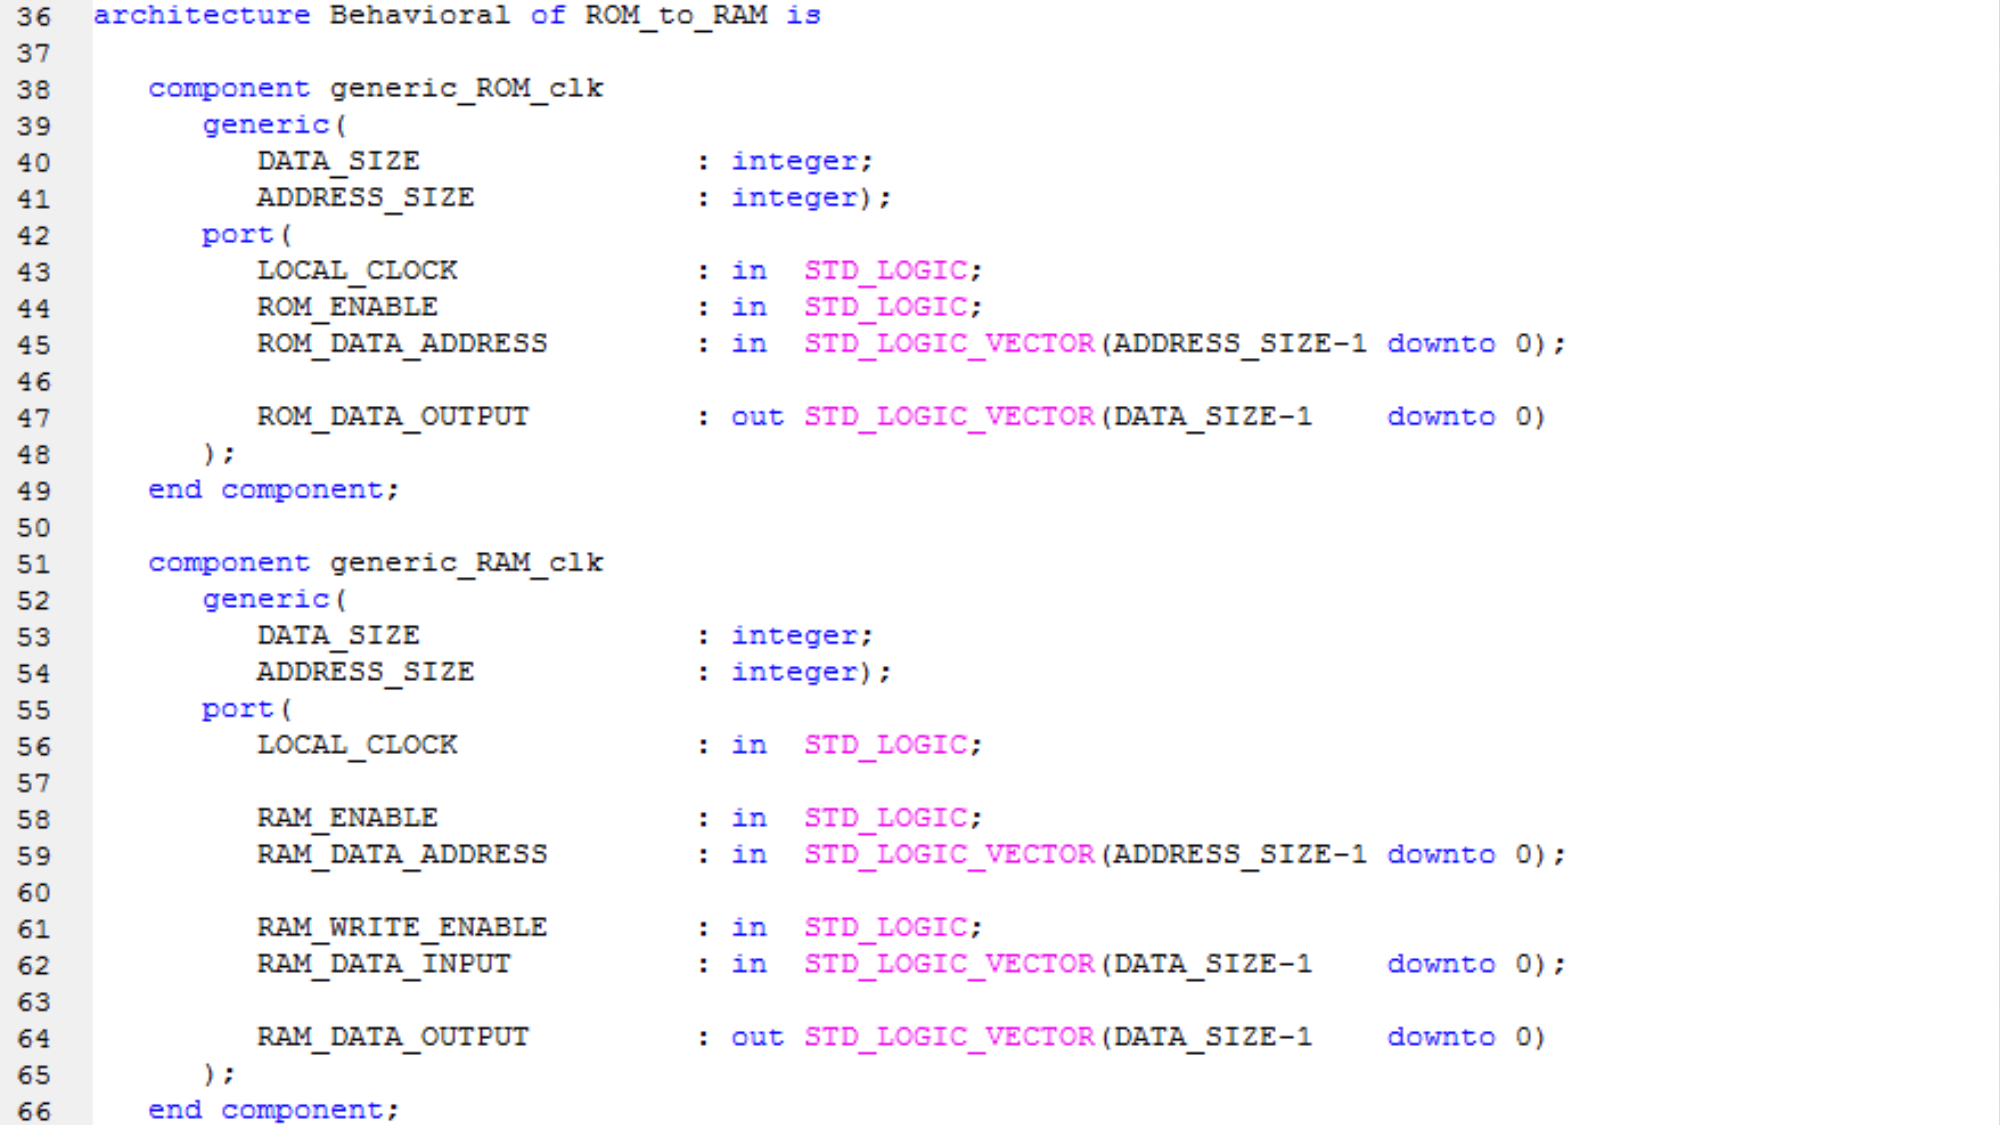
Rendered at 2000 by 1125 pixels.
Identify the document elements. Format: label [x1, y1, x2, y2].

picture [0, 0, 1579, 1125]
